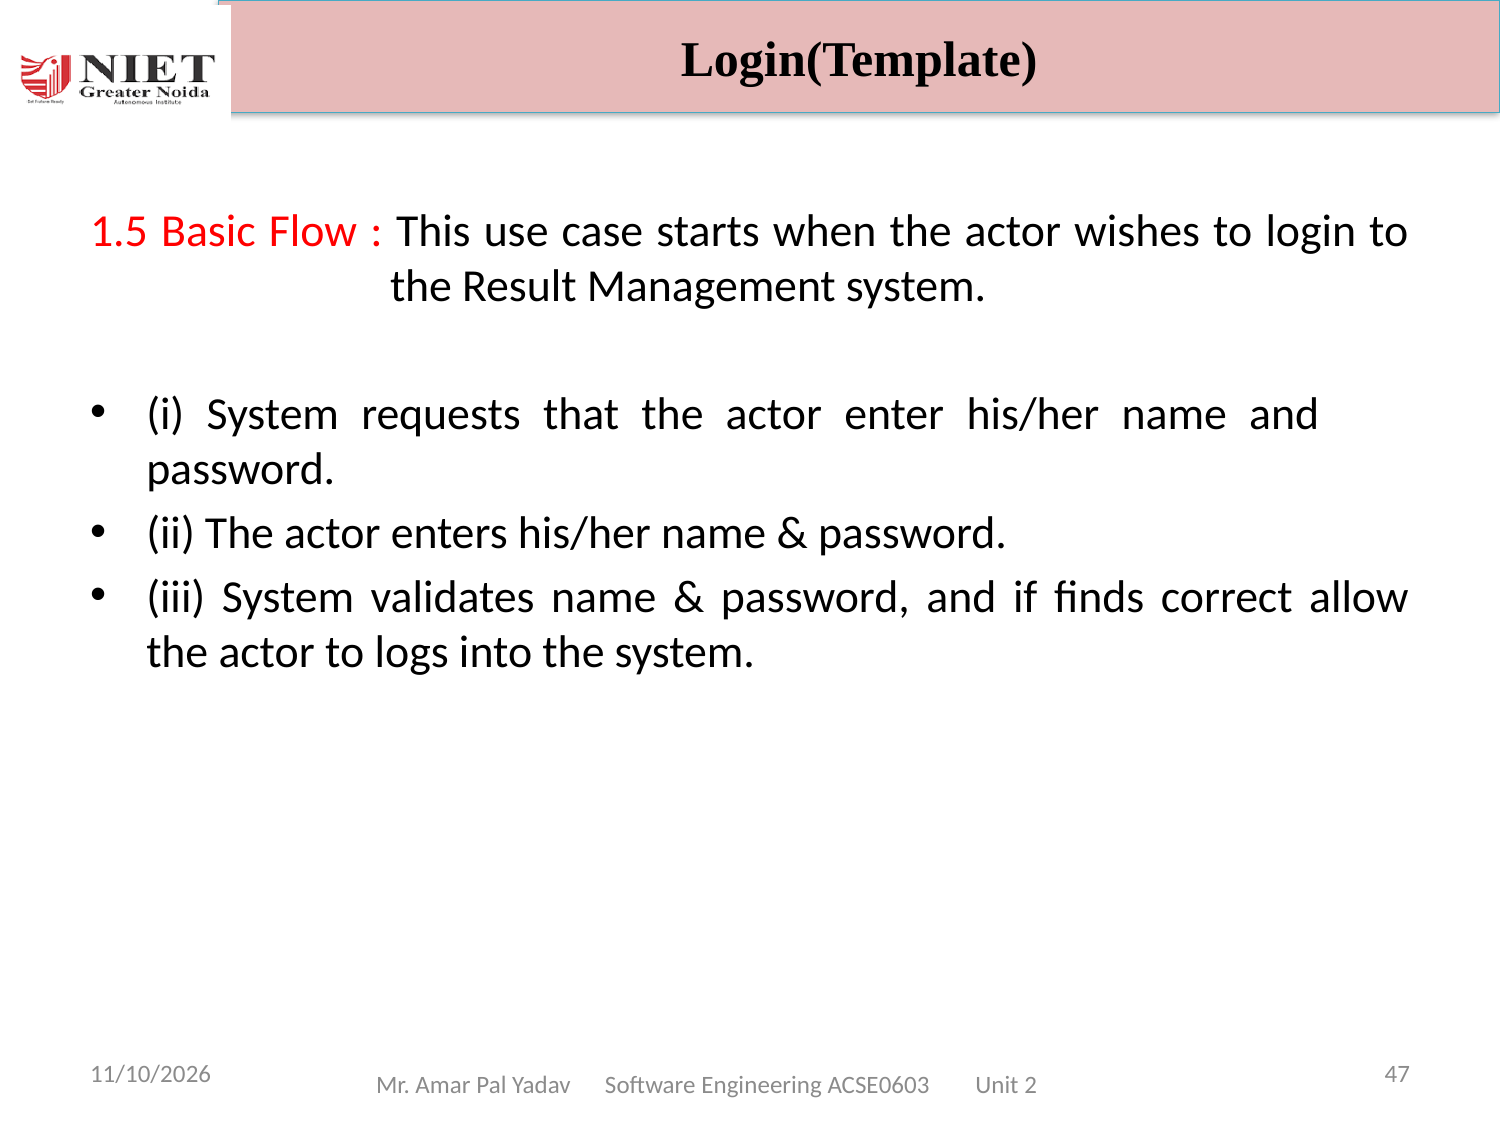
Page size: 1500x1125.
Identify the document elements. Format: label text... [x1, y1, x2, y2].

picture [6, 5, 231, 153]
footer Mr. Amar Pal Yadav Software Engineering ACSE0603 Unit 2 [251, 1042, 1164, 1125]
slide_number 47 [1164, 1042, 1425, 1103]
text_box Login(Template) [218, 0, 1500, 113]
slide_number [75, 1042, 425, 1103]
list 1.5 Basic Flow : This use case starts when the actor wishes to login to the Result Management system. (i) System requests that the actor enter his/her name and password. (ii) The actor enters his/her name & password. (iii) System validates name & password, and if finds correct allow the actor to logs into the system. [75, 193, 1425, 936]
